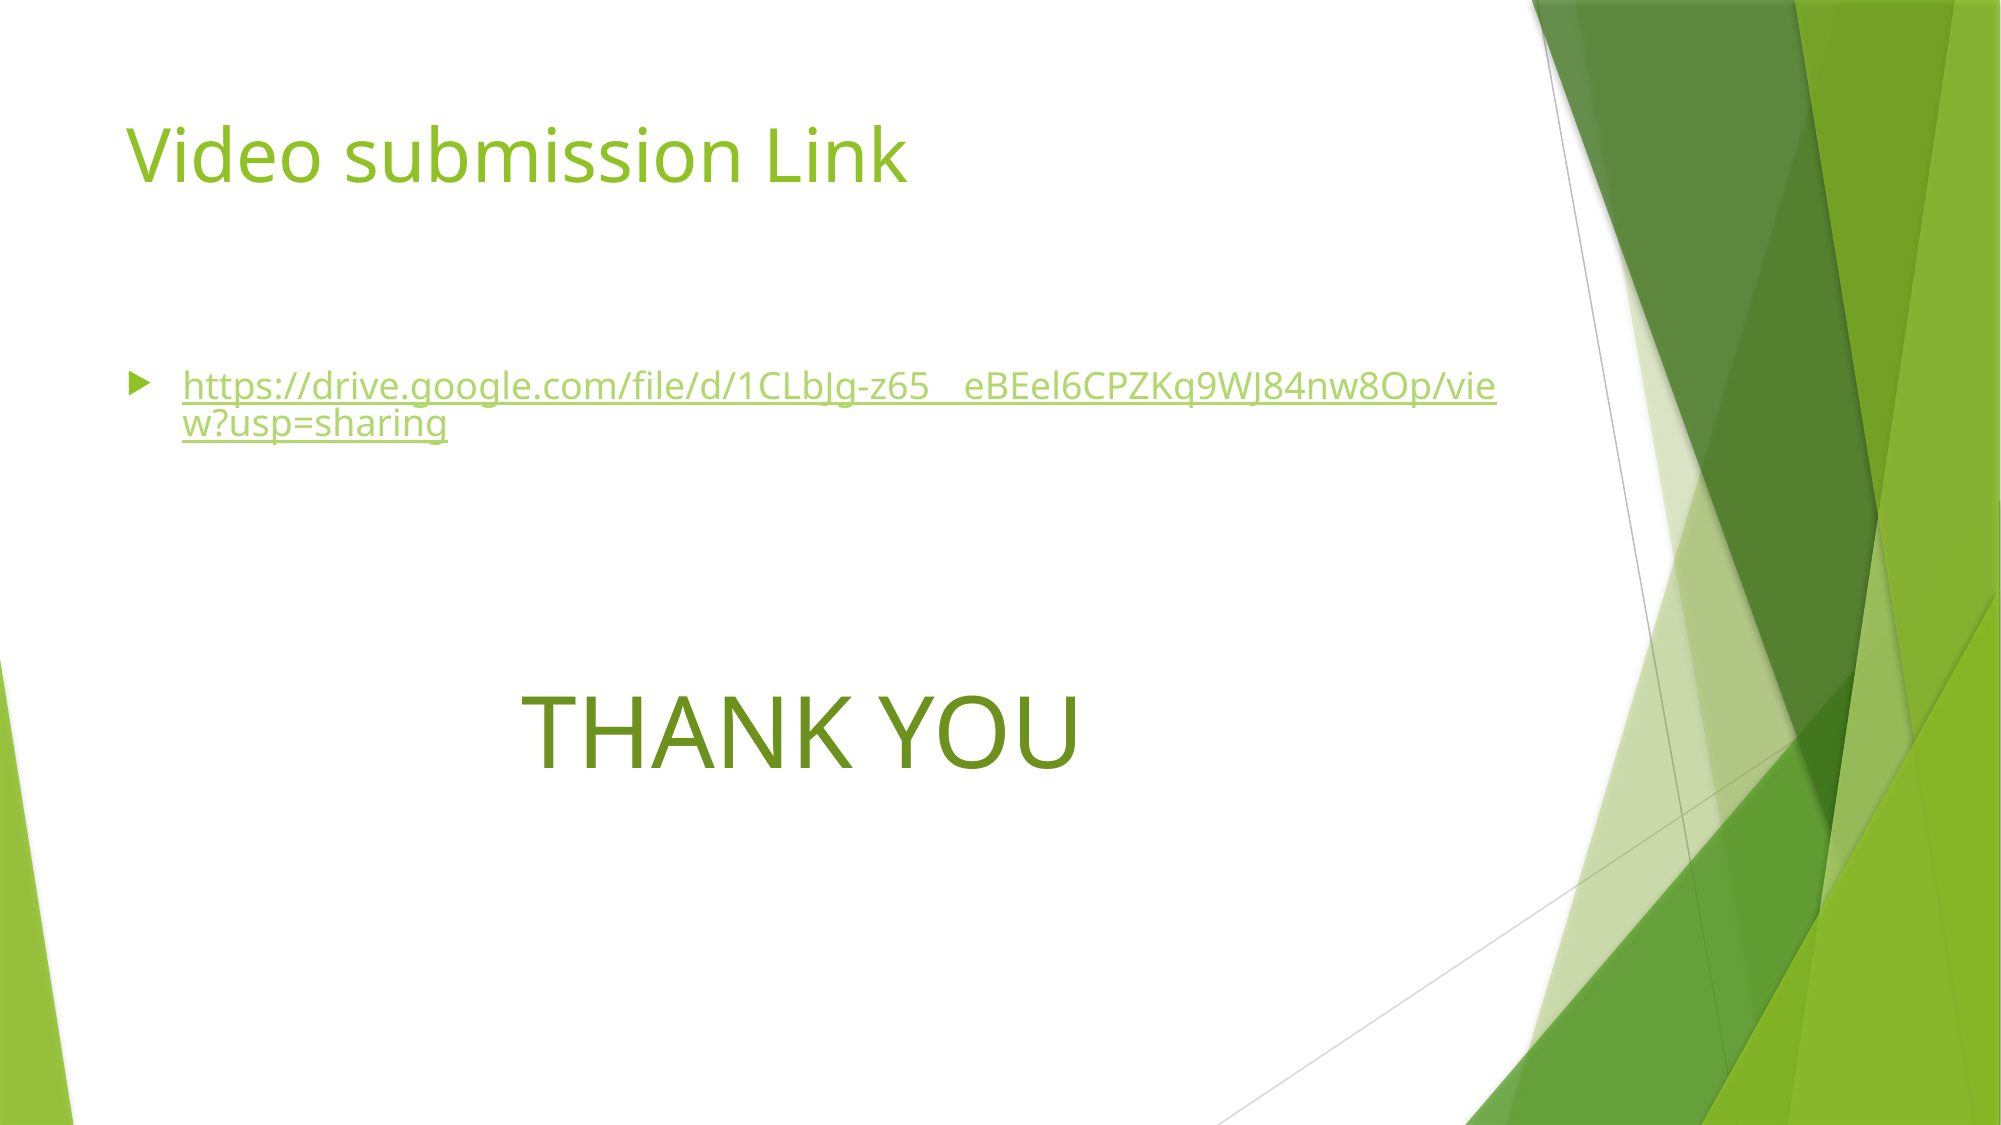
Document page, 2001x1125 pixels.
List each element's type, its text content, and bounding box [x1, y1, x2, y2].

title Video submission Link [111, 99, 1522, 317]
list https://drive.google.com/file/d/1CLbJg-z65__eBEel6CPZKq9WJ84nw8Op/view?usp=sharing THANK YOU [111, 354, 1522, 992]
